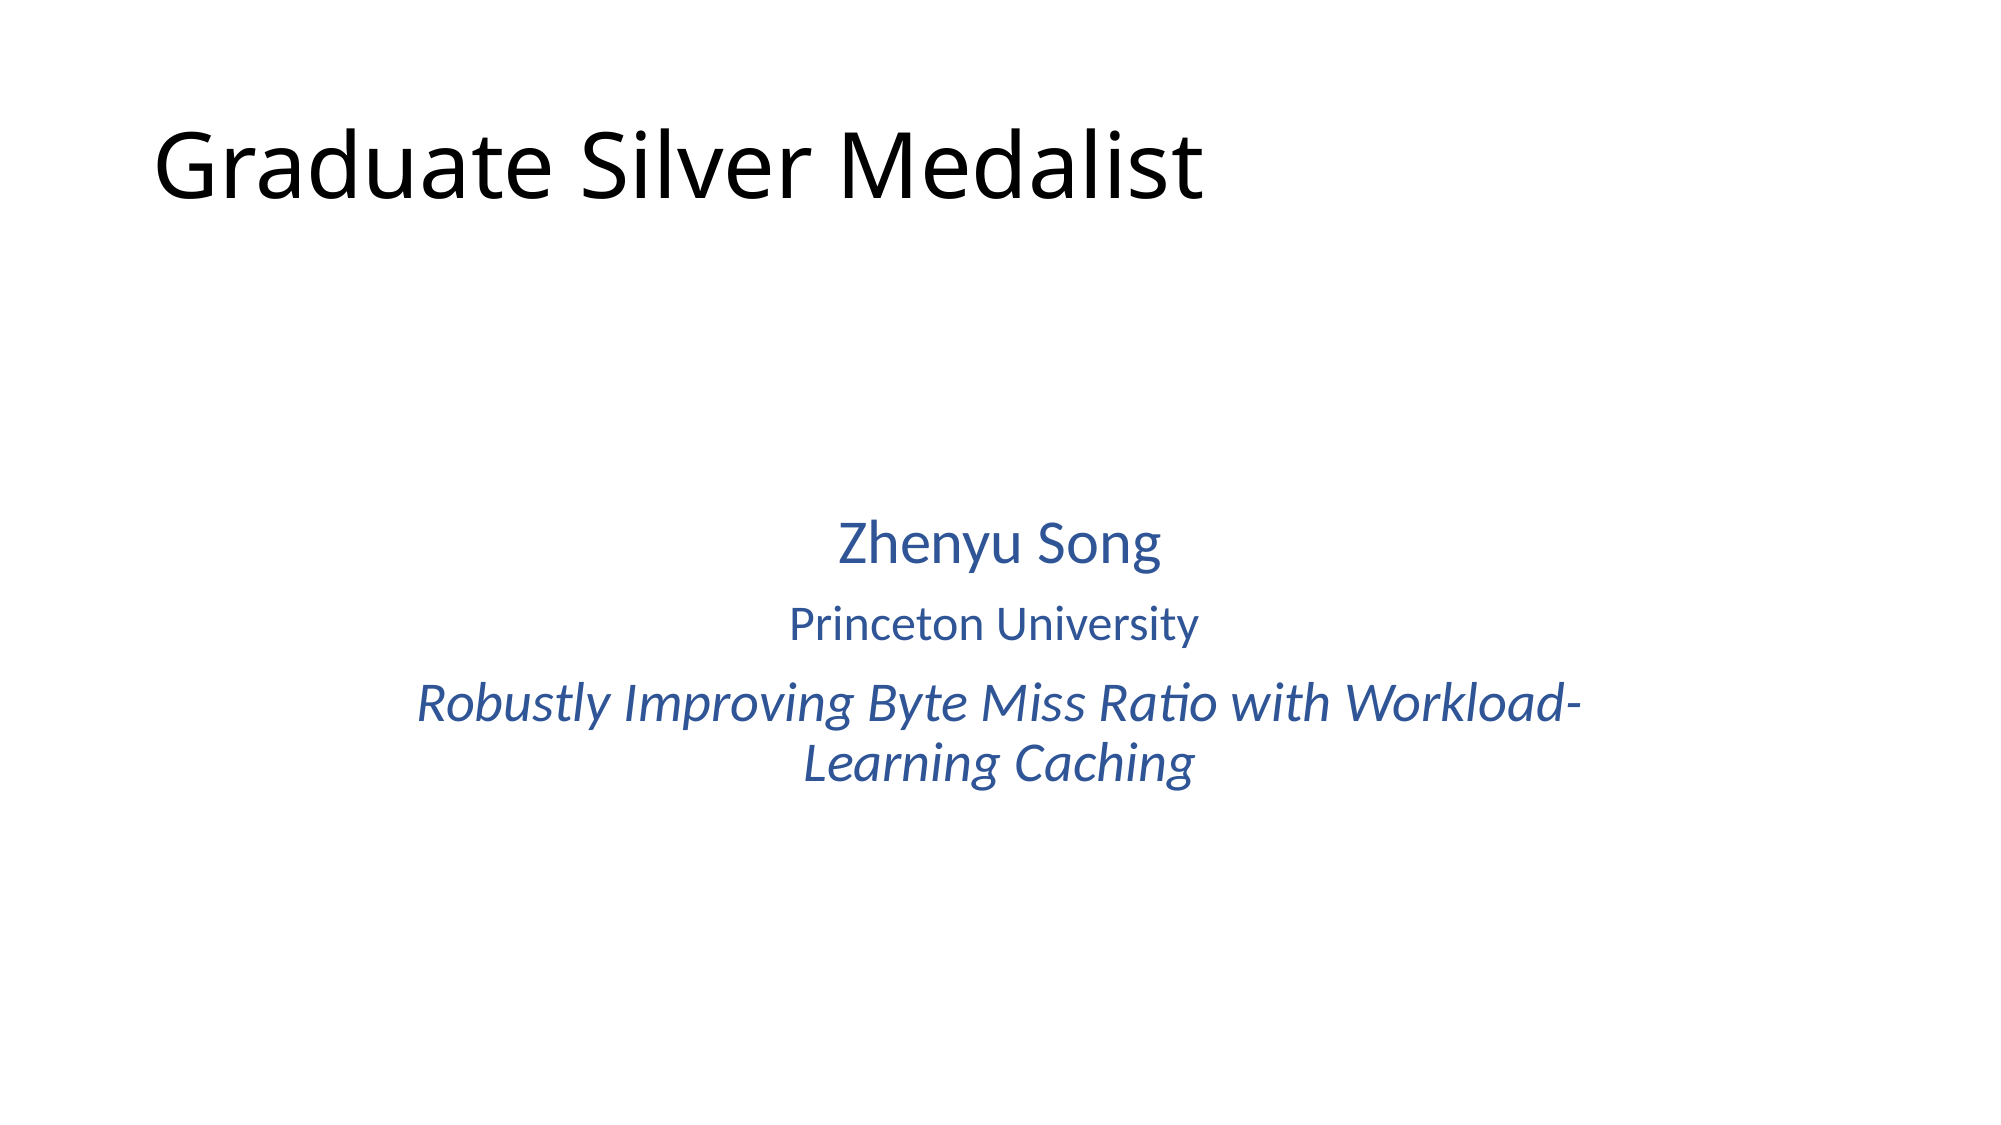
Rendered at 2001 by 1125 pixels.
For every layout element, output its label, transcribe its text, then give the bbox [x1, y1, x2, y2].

title Graduate Silver Medalist [137, 59, 1863, 278]
list Zhenyu Song Princeton University Robustly Improving Byte Miss Ratio with Workload-Learning Caching [353, 501, 1647, 821]
